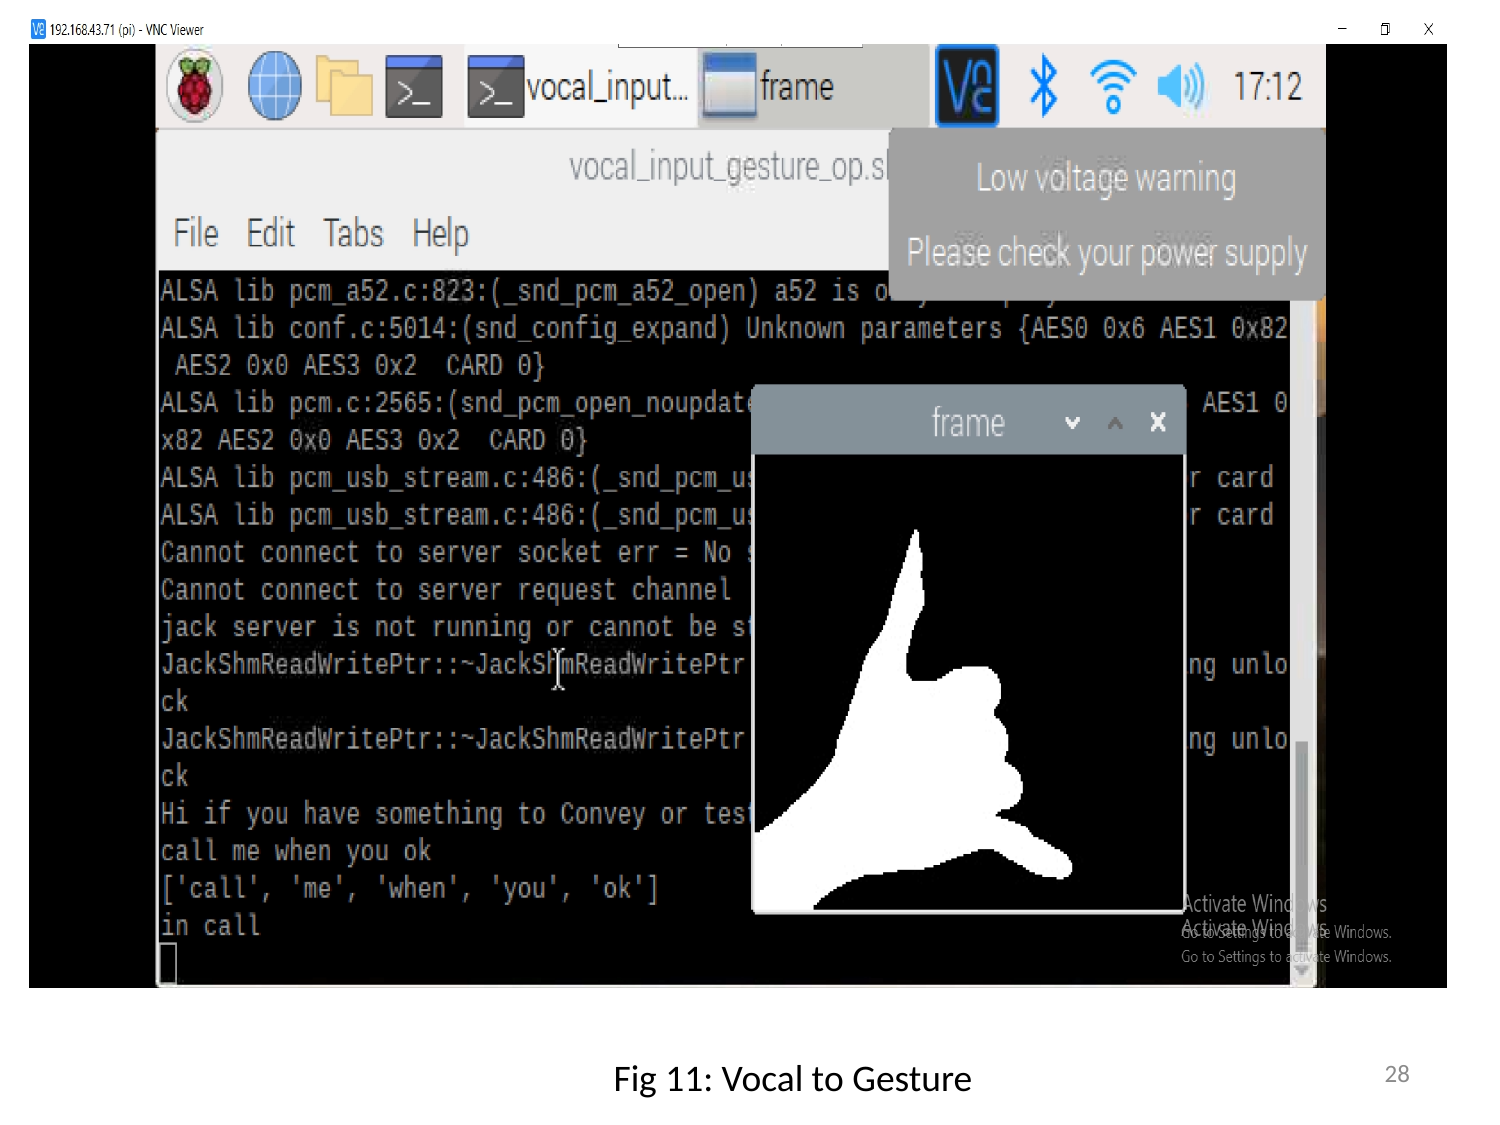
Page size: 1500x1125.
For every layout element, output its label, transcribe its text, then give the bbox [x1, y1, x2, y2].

slide_number 28 [1074, 1042, 1425, 1103]
picture [29, 18, 1448, 988]
text_box Fig 11: Vocal to Gesture [598, 1046, 997, 1107]
